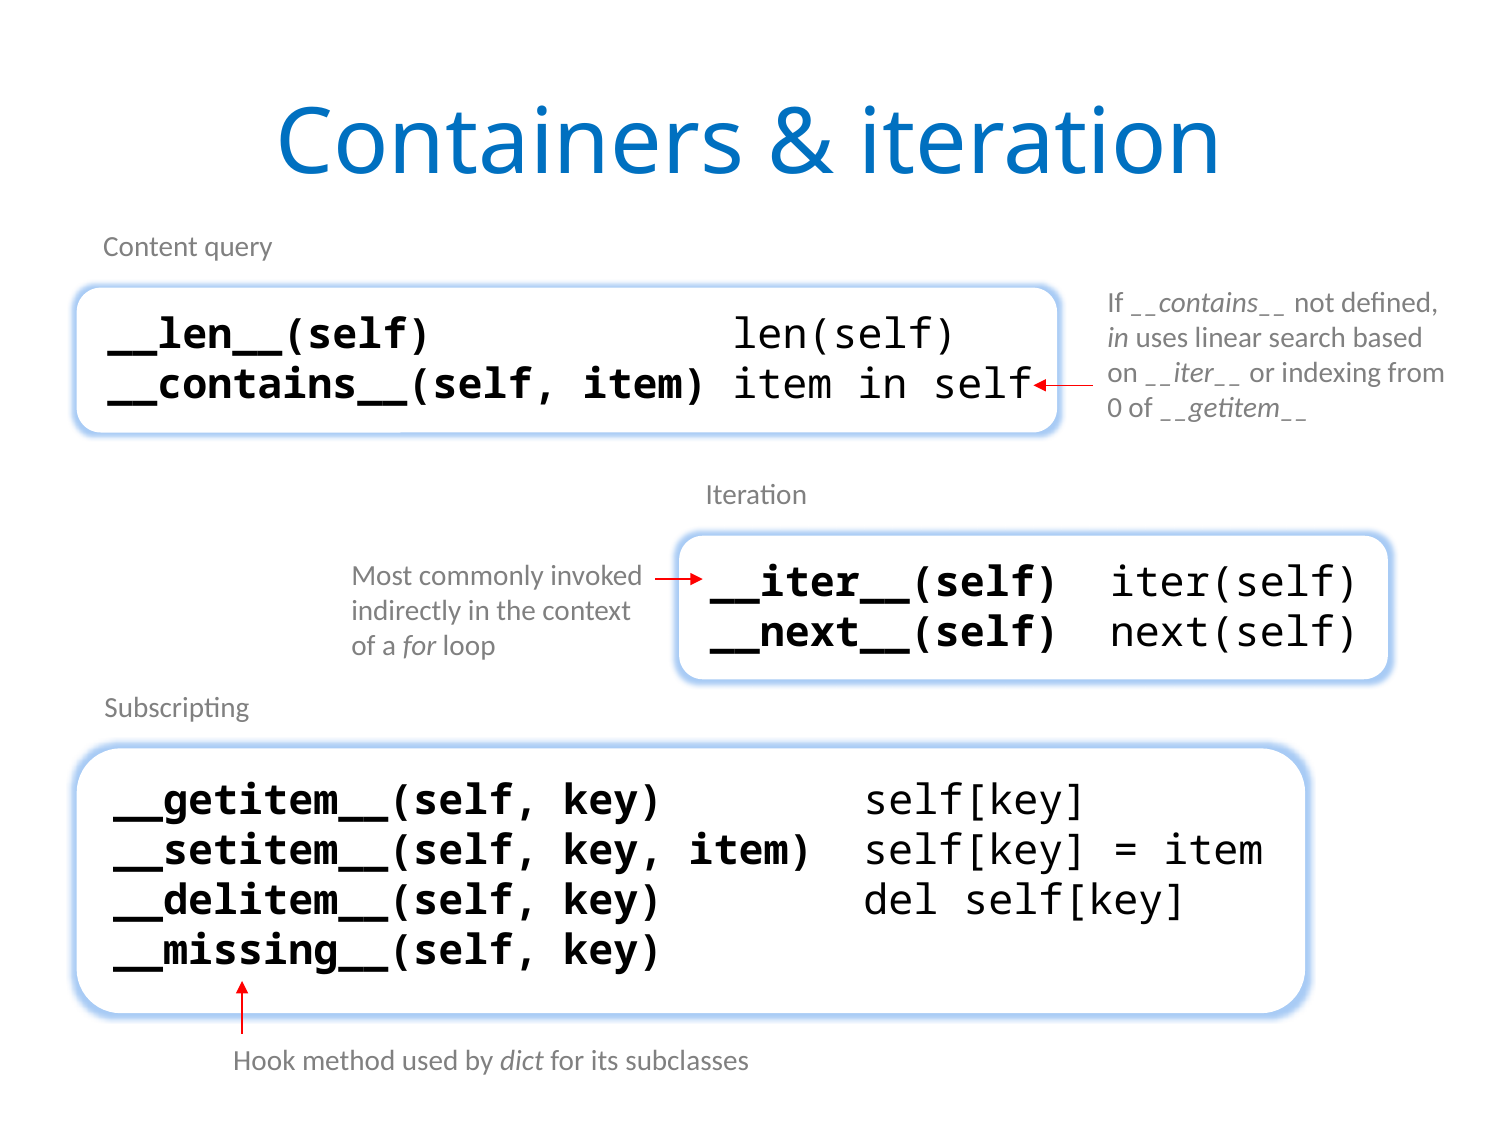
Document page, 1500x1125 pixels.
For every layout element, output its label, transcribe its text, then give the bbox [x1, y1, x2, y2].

text_box __getitem__(self, key) self[key] __setitem__(self, key, item) self[key] = item __delitem__(self, key) del self[key] __missing__(self, key) [76, 748, 1306, 1014]
text_box Iteration [690, 467, 904, 518]
text_box Hook method used by dict for its subclasses [218, 1033, 786, 1084]
text_box __iter__(self) iter(self) __next__(self) next(self) [679, 535, 1388, 680]
title Containers & iteration [75, 42, 1425, 231]
text_box Most commonly invoked indirectly in the context of a for loop [336, 549, 668, 669]
text_box __len__(self) len(self) __contains__(self, item) item in self [76, 287, 1058, 433]
text_box Content query [88, 219, 302, 270]
text_box If __contains__ not defined, in uses linear search based on __iter__ or indexing from 0 of __getitem__ [1092, 275, 1471, 431]
text_box Subscripting [89, 680, 265, 731]
